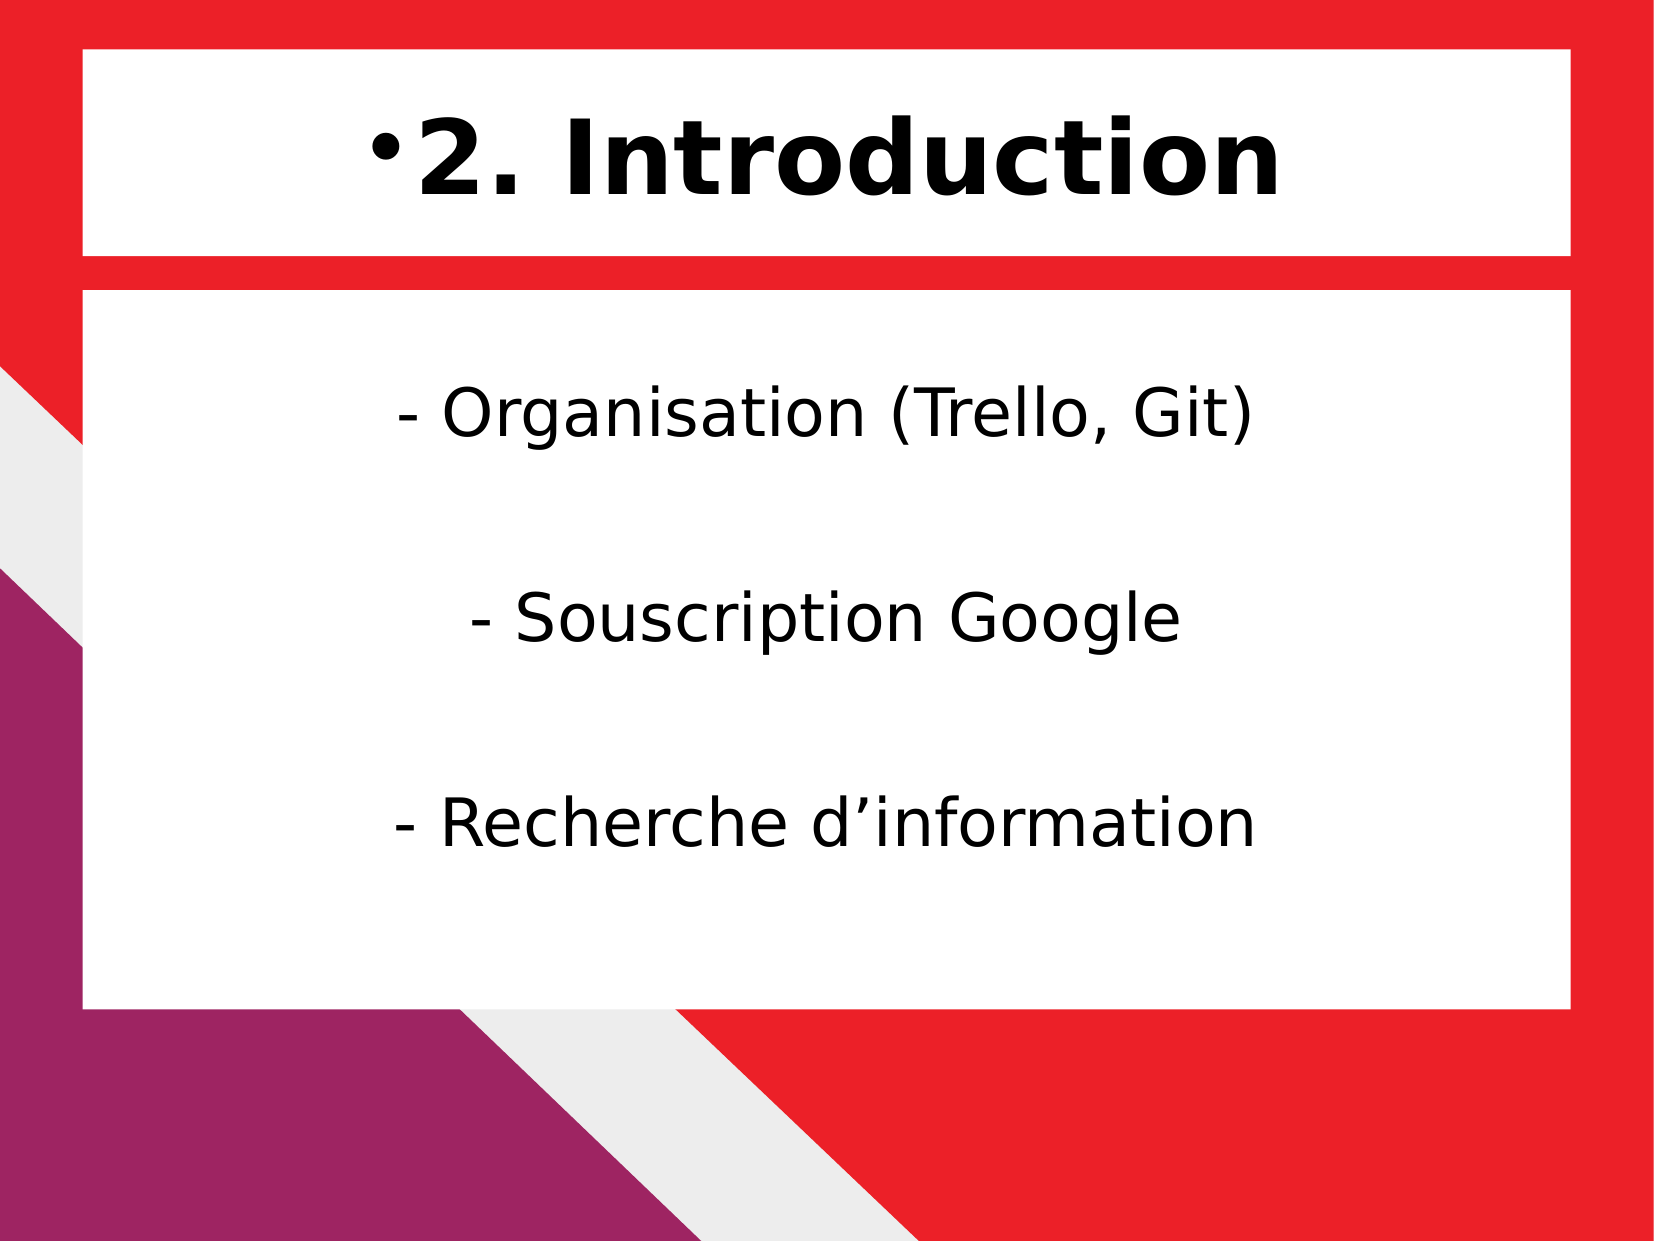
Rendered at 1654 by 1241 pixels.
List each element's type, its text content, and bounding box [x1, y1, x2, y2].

text_box 2. Introduction [82, 49, 1571, 257]
text_box - Organisation (Trello, Git) - Souscription Google - Recherche d’information [82, 290, 1571, 1010]
